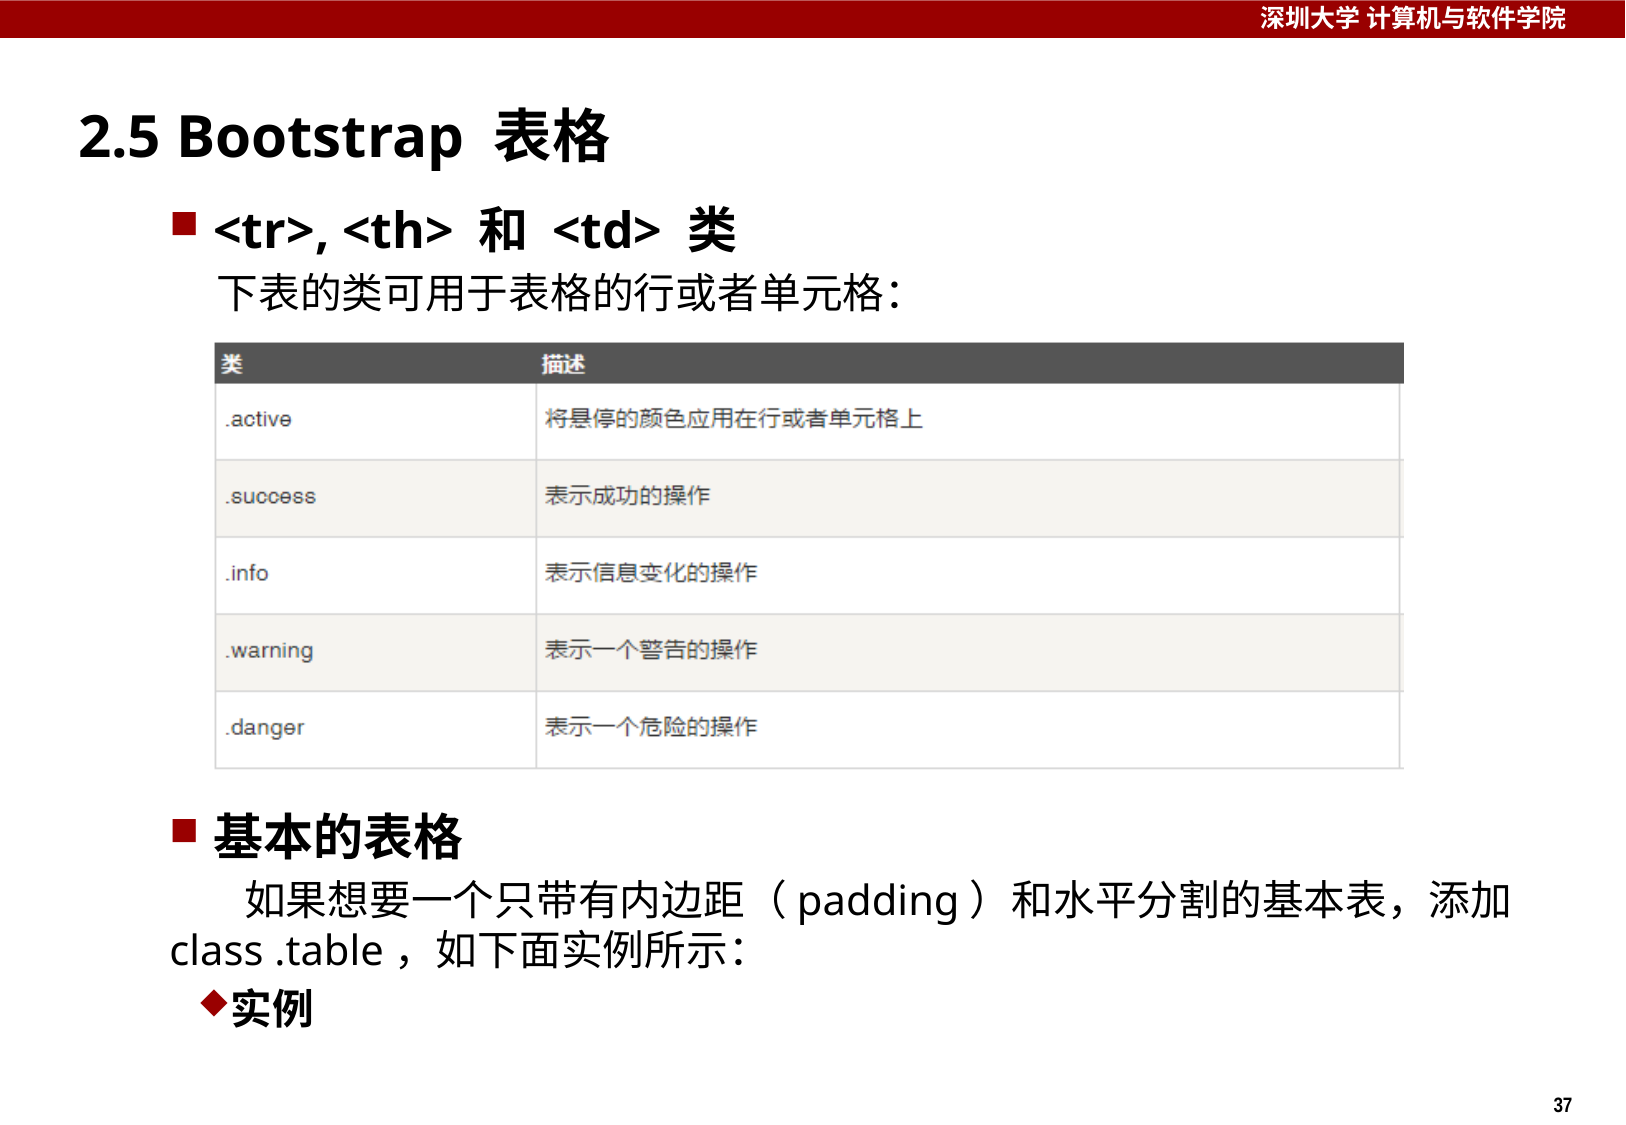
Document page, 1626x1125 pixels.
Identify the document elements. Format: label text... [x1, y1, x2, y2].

list <tr>, <th> 和 <td> 类 下表的类可用于表格的行或者单元格： 基本的表格 如果想要一个只带有内边距（padding）和水平分割的基本表，添加 class .table，如下面实例所示： 实例 [79, 191, 1534, 1107]
picture [209, 337, 1404, 776]
title 2.5 Bootstrap 表格 [63, 71, 1413, 197]
